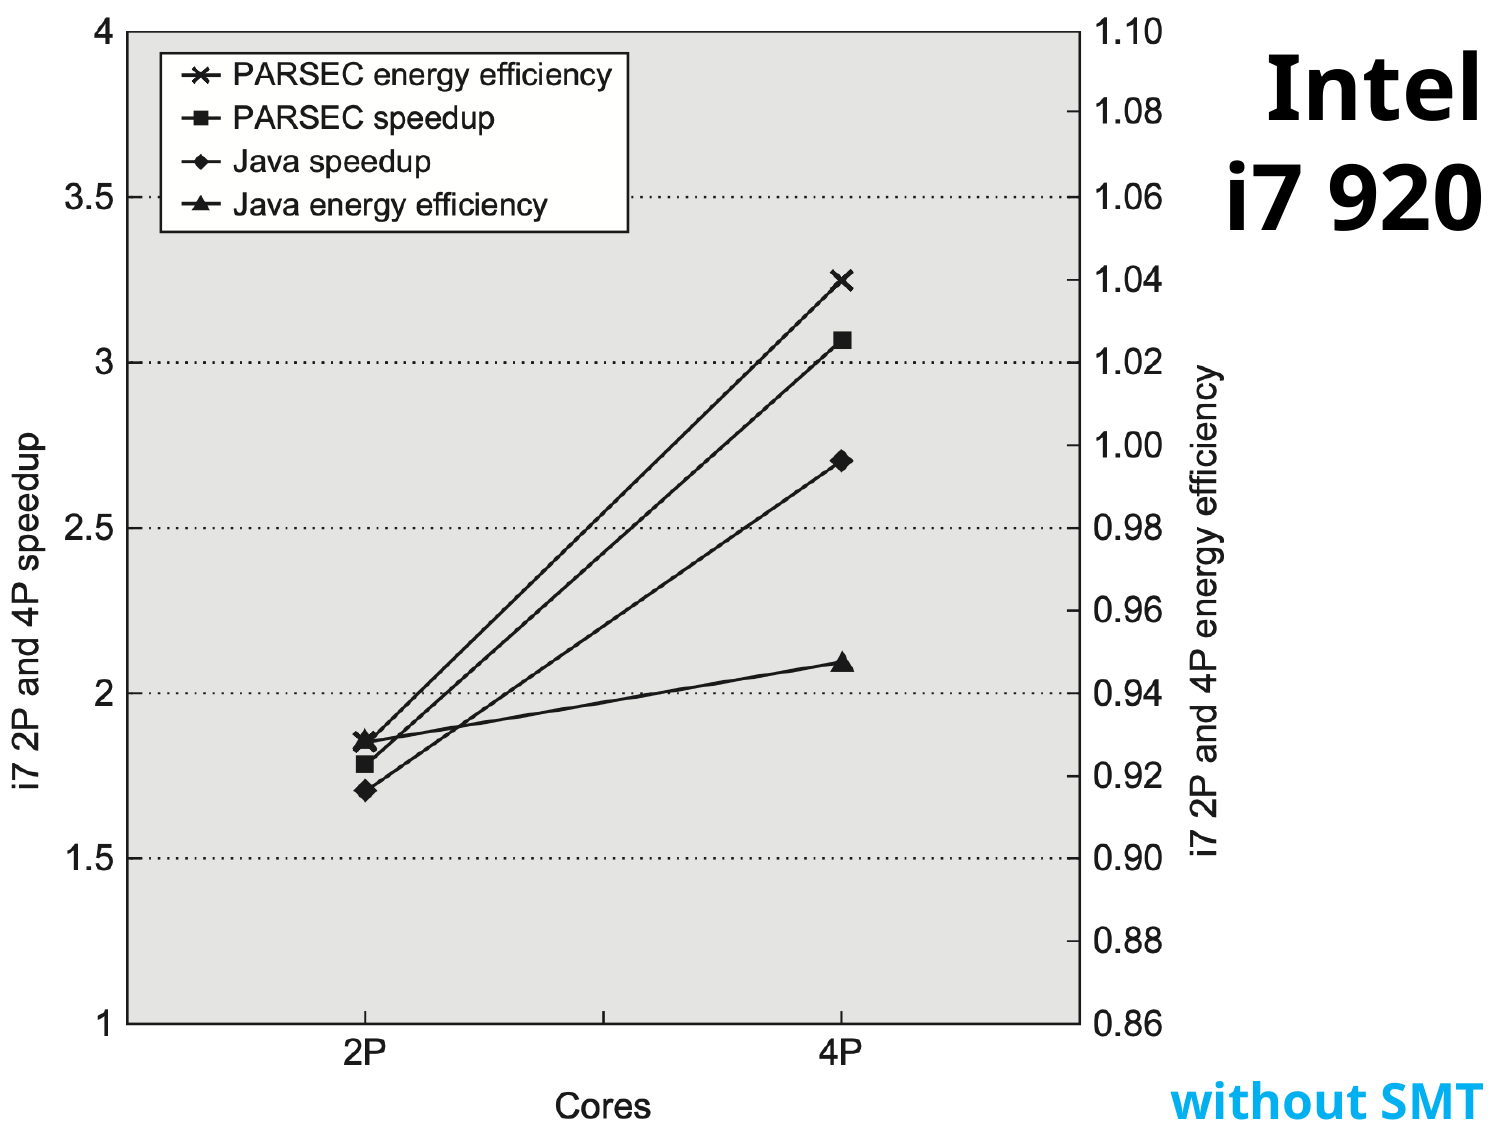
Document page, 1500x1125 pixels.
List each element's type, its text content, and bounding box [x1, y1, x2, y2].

text_box without SMT [1236, 1062, 1500, 1123]
picture [0, 0, 1231, 1125]
text_box Intel i7 920 [1236, 44, 1500, 233]
